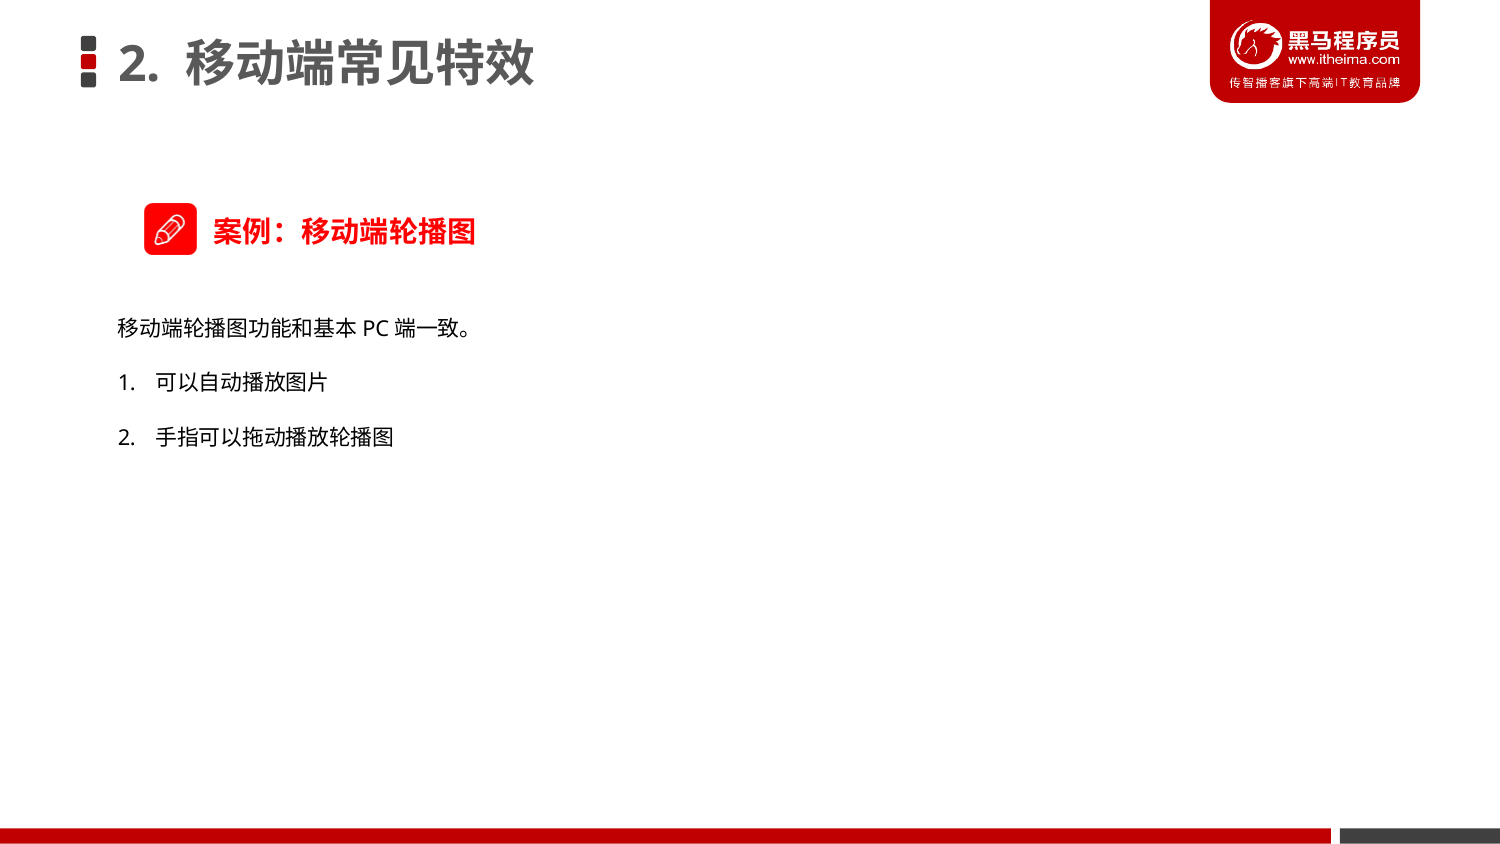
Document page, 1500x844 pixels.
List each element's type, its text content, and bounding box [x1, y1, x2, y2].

text_box 移动端轮播图功能和基本PC端一致。 可以自动播放图片 手指可以拖动播放轮播图 [103, 294, 1209, 589]
text_box 案例：移动端轮播图 [199, 188, 1007, 256]
picture [1211, 11, 1419, 97]
title 2. 移动端常见特效 [103, 0, 1209, 130]
picture [139, 199, 200, 259]
